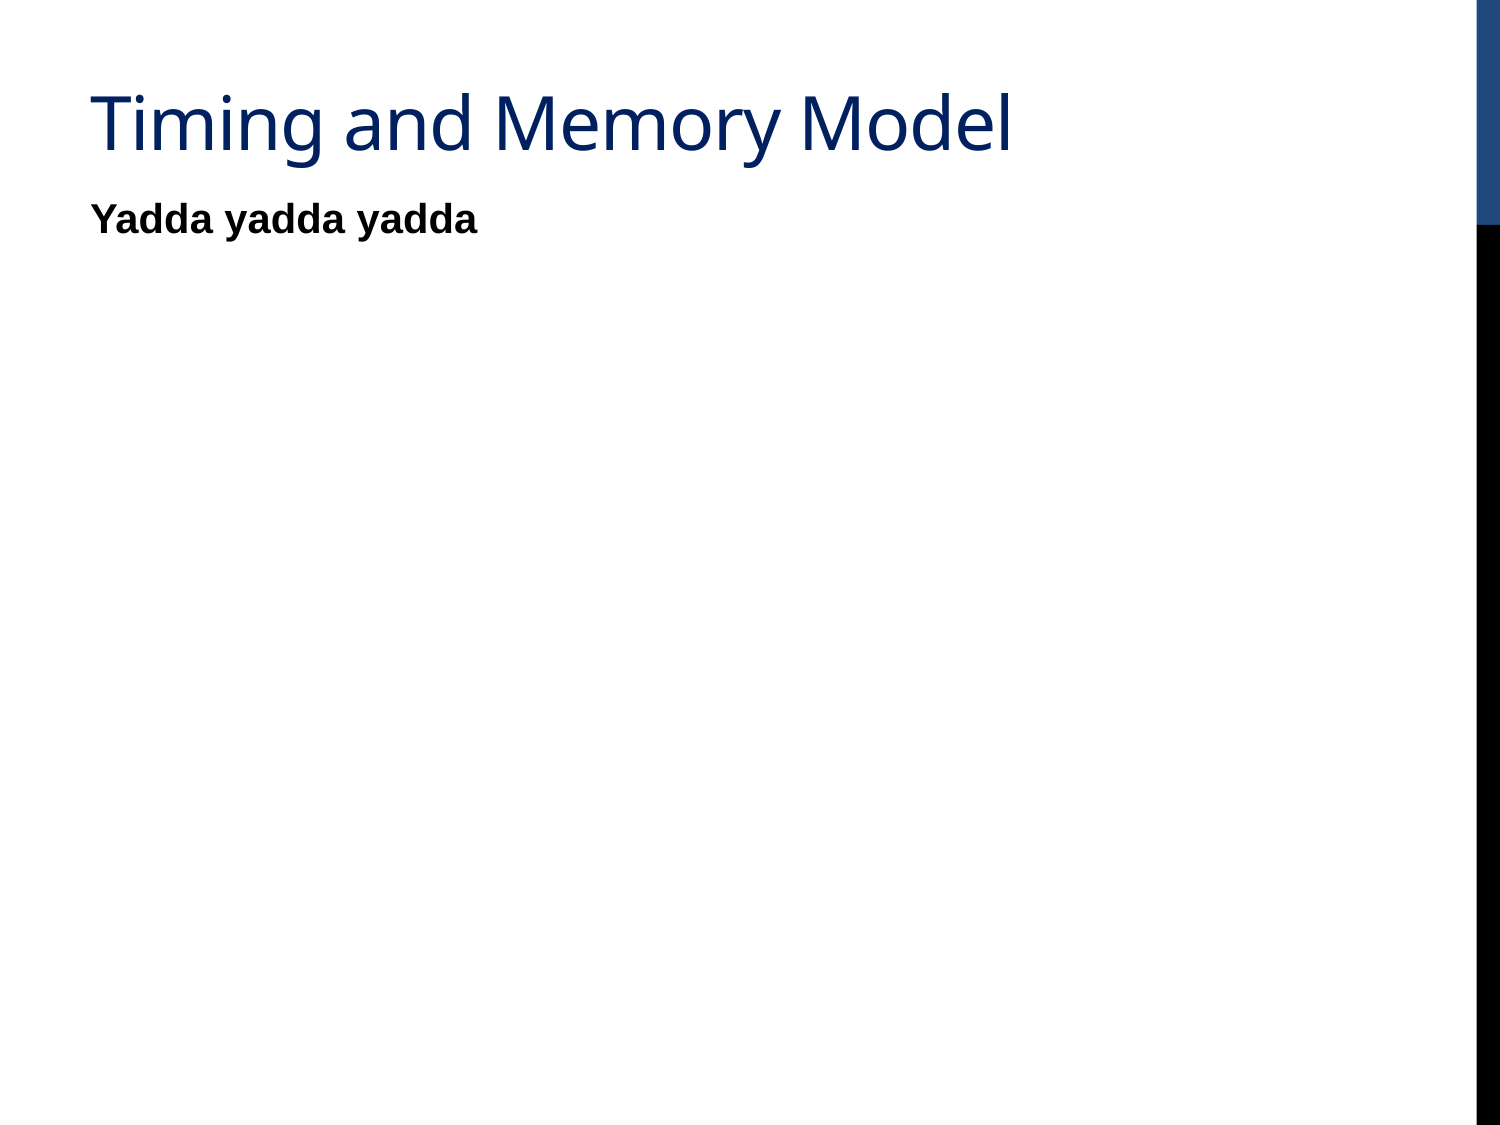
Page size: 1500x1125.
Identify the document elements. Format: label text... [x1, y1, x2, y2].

title Timing and Memory Model [75, 25, 1412, 173]
list Yadda yadda yadda [75, 184, 1325, 1005]
